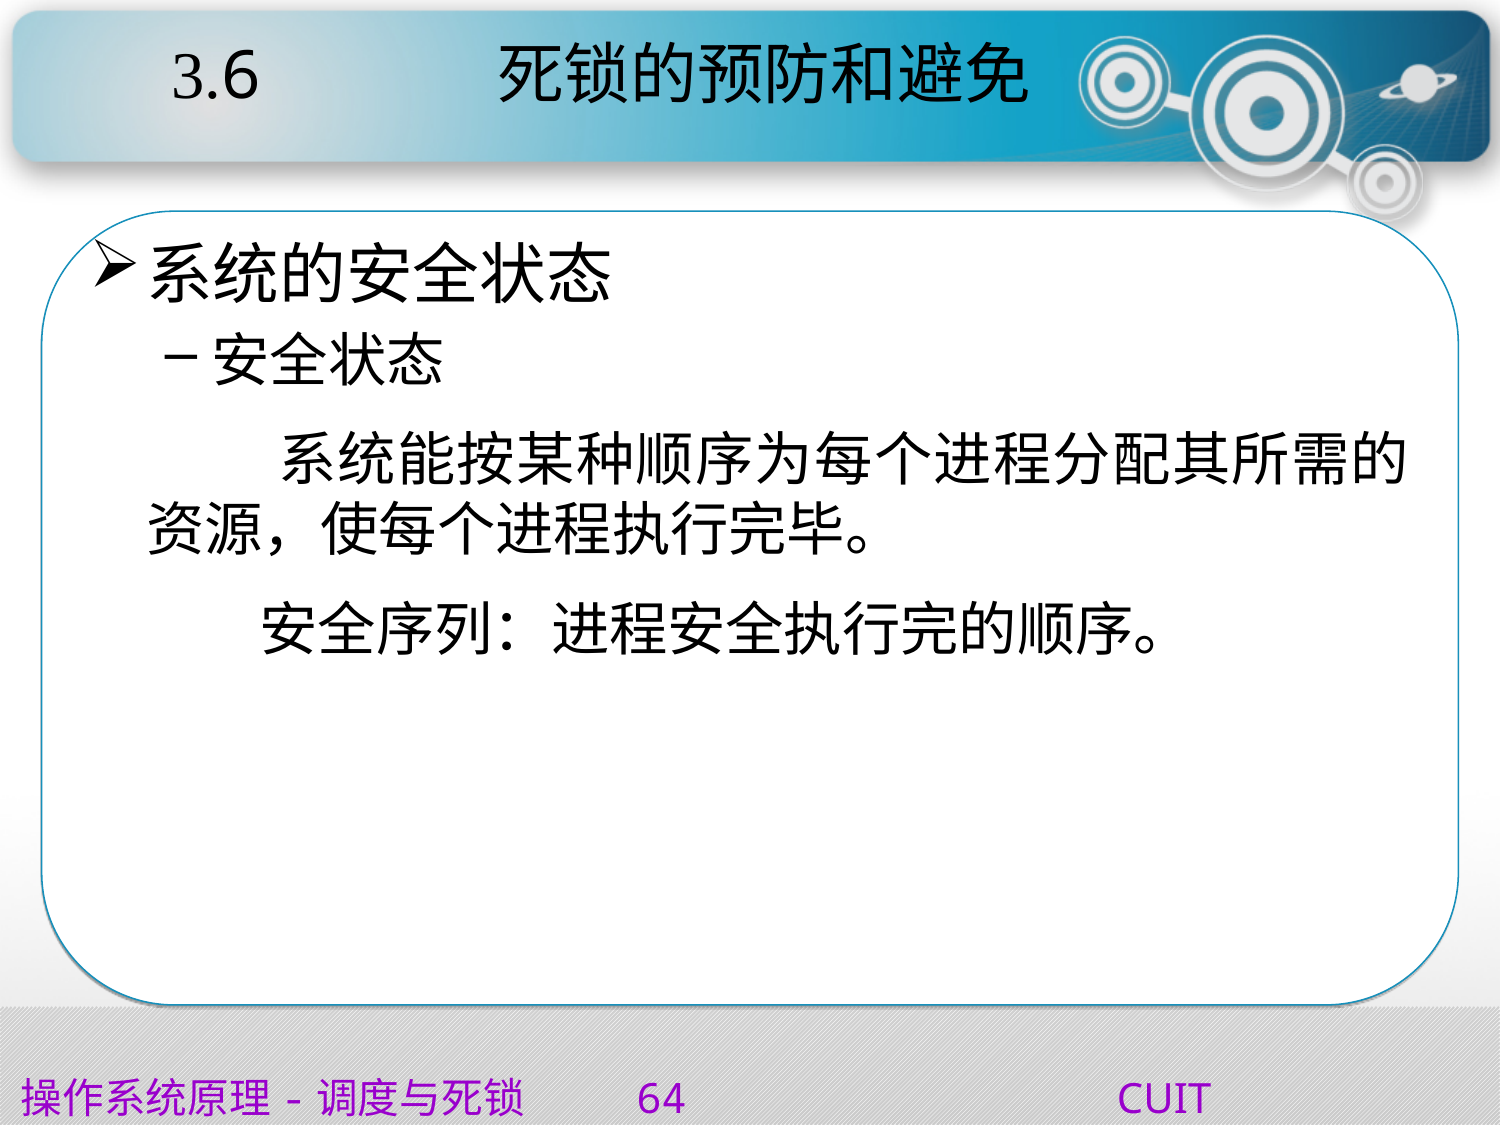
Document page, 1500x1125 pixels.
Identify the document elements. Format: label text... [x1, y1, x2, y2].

title 3.6 死锁的预防和避免 [75, 24, 1128, 212]
list 系统的安全状态 安全状态 系统能按某种顺序为每个进程分配其所需的资源，使每个进程执行完毕。 安全序列：进程安全执行完的顺序。 [75, 224, 1425, 1005]
picture [0, 0, 1500, 1006]
